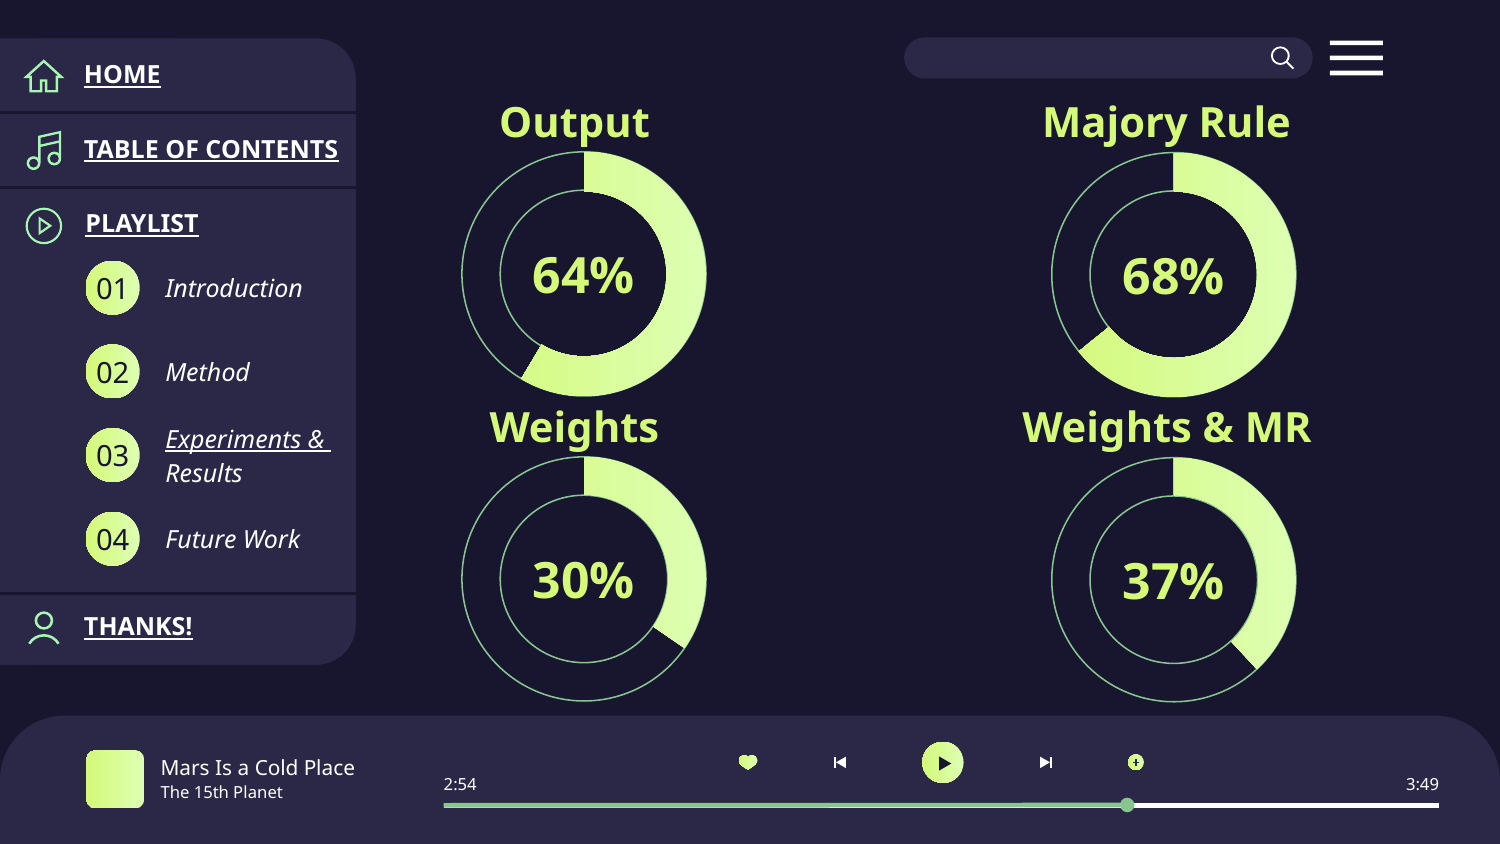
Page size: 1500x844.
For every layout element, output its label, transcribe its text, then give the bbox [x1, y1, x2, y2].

text_box Output [447, 77, 702, 165]
text_box [521, 165, 706, 382]
title 68% [1101, 234, 1246, 315]
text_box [833, 756, 847, 769]
text_box [1051, 152, 1173, 351]
text_box [1120, 797, 1135, 804]
title Majory Rule [1014, 77, 1319, 165]
text_box 37% [1101, 539, 1246, 620]
text_box 30% [512, 538, 656, 619]
text_box [461, 470, 684, 701]
text_box [461, 165, 584, 379]
text_box Weights [447, 382, 702, 470]
text_box Weights & MR [1003, 382, 1331, 470]
text_box [1173, 457, 1296, 670]
text_box [1051, 457, 1256, 702]
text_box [0, 38, 381, 665]
text_box [584, 470, 706, 649]
title 64% [512, 233, 656, 314]
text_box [1039, 756, 1052, 769]
text_box [1078, 152, 1296, 382]
